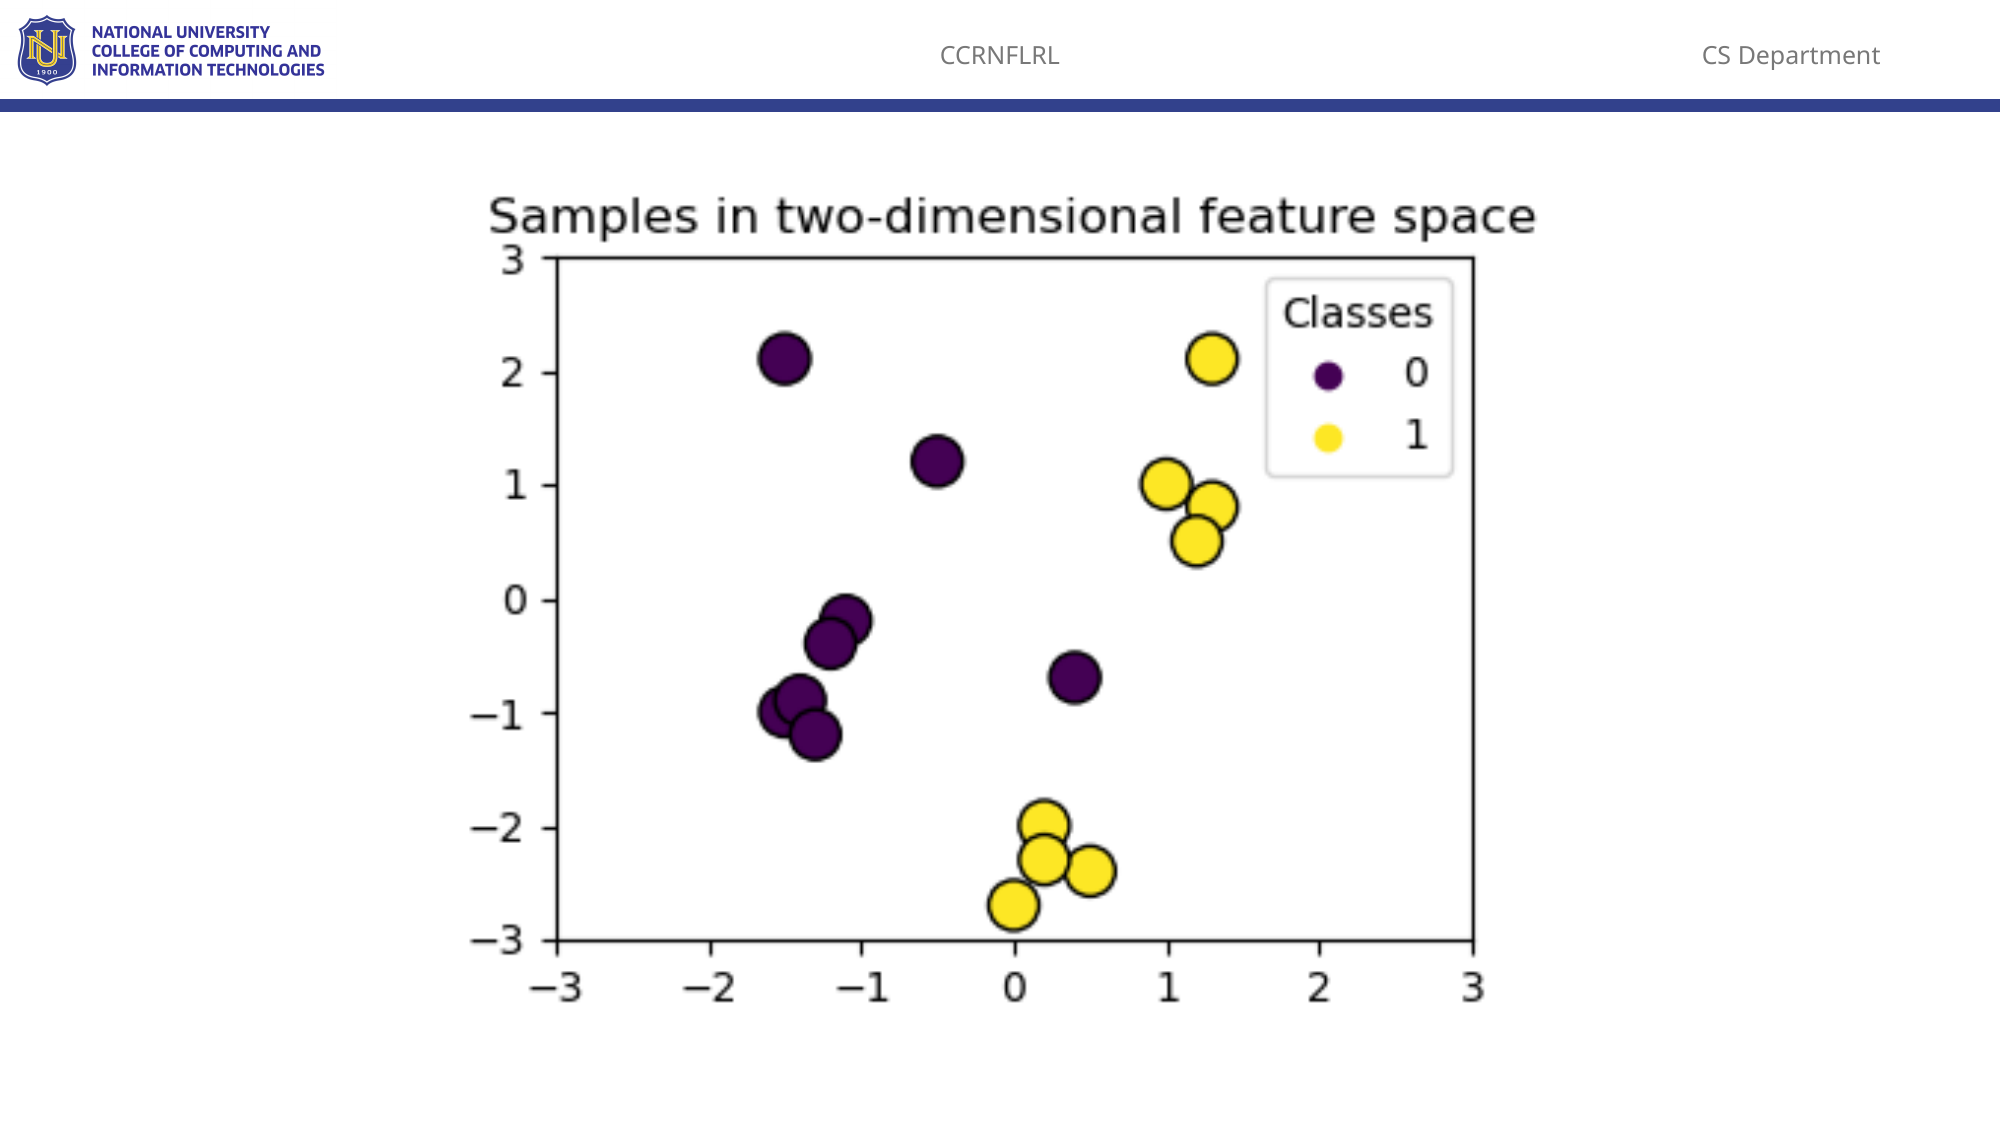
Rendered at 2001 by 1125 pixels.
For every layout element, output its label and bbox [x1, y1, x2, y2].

picture [0, 0, 337, 99]
picture [408, 150, 1591, 1038]
